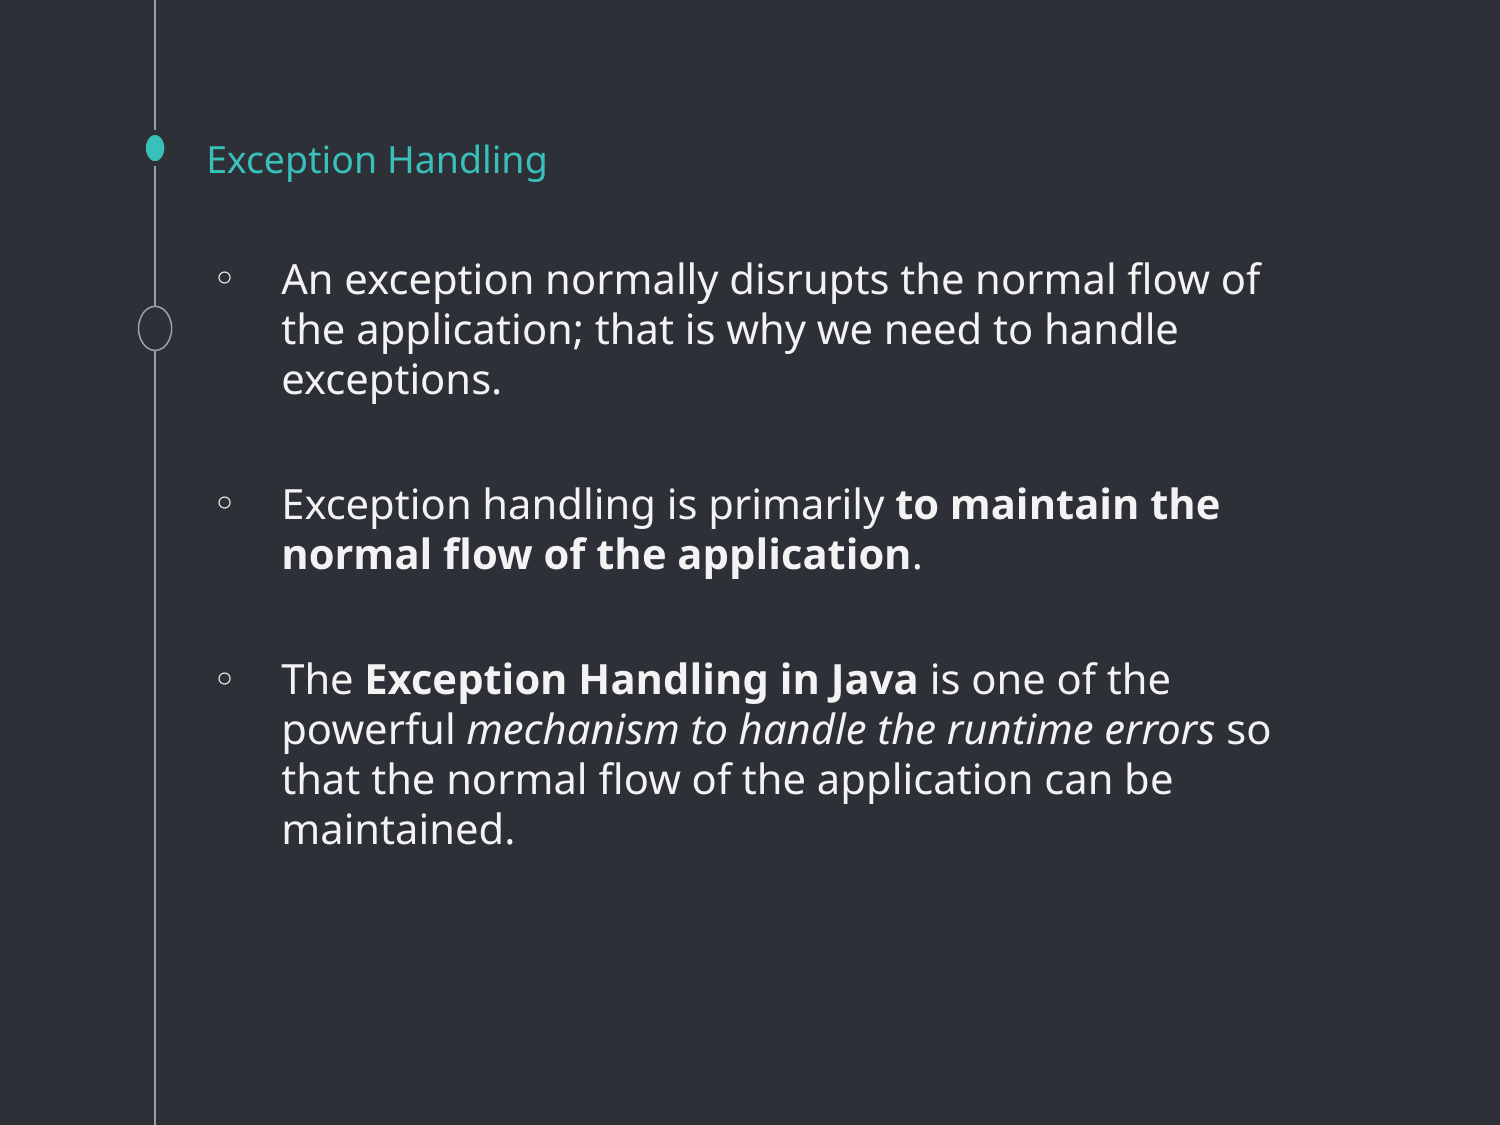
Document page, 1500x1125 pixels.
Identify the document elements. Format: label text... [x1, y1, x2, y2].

title Exception Handling [191, 120, 1317, 196]
list An exception normally disrupts the normal flow of the application; that is why we need to handle exceptions. Exception handling is primarily to maintain the normal flow of the application. The Exception Handling in Java is one of the powerful mechanism to handle the runtime errors so that the normal flow of the application can be maintained. [191, 237, 1317, 870]
